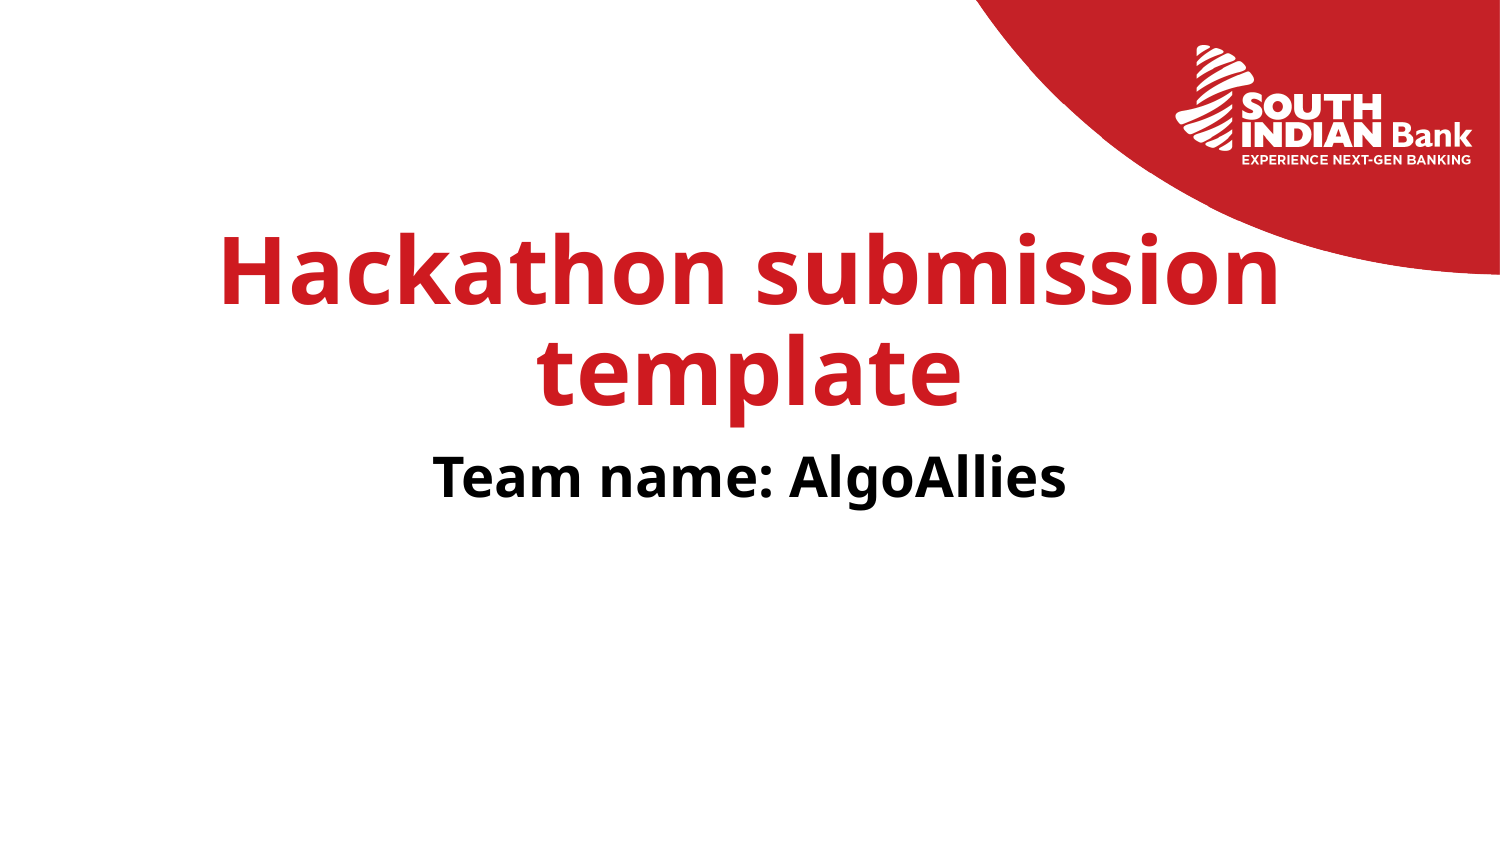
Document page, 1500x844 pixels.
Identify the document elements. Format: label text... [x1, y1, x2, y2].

title Hackathon submission template [187, 138, 1313, 432]
picture [976, 0, 1500, 275]
subtitle Team name: AlgoAllies [416, 443, 1084, 531]
